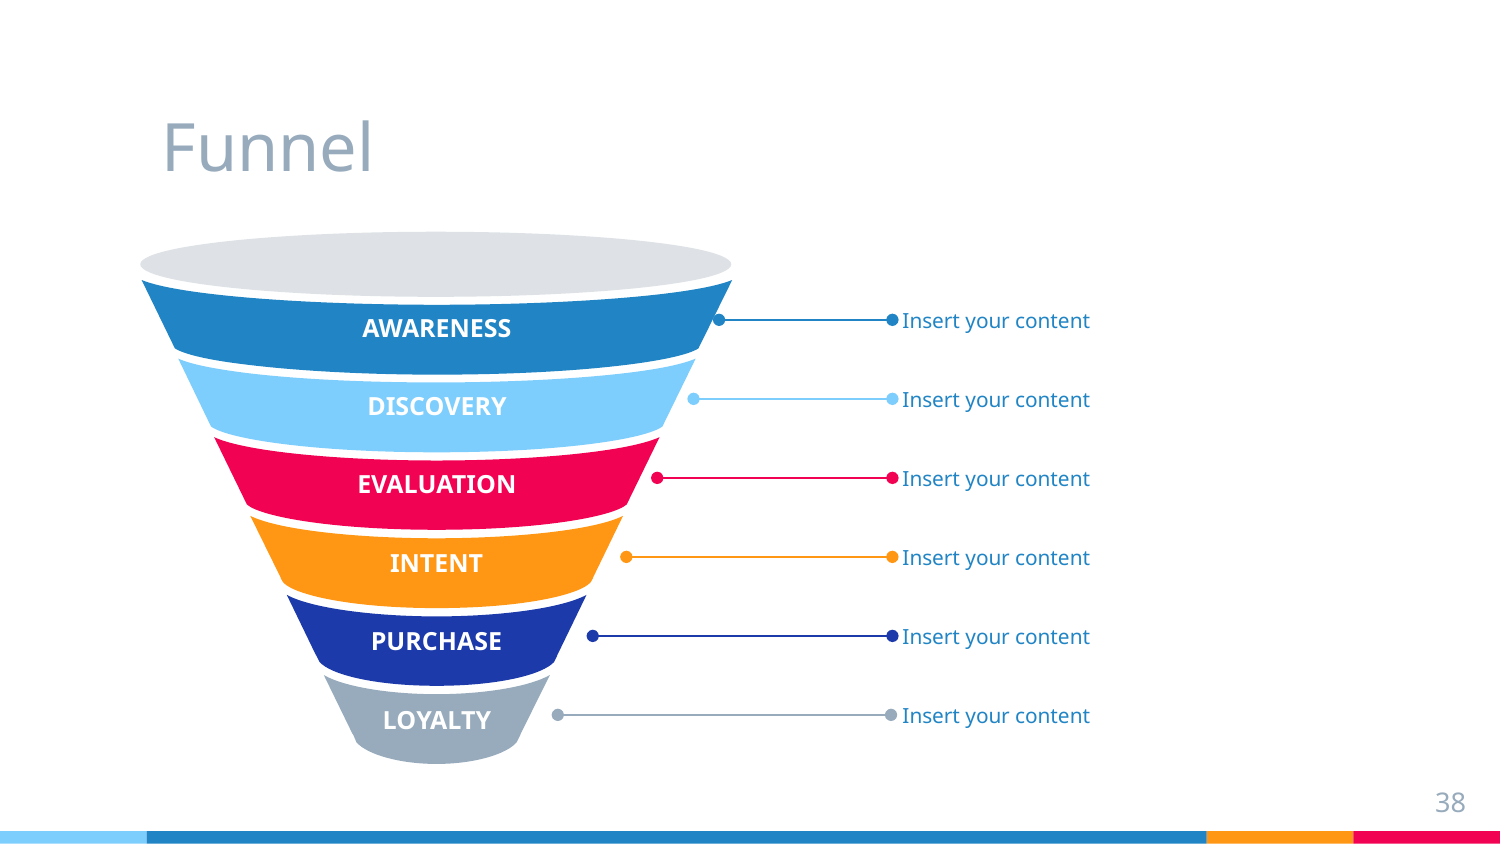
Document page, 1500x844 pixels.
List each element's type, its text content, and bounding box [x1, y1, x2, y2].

text_box Insert your content [902, 528, 1360, 586]
slide_number 38 [1391, 770, 1482, 822]
text_box Insert your content [902, 449, 1360, 507]
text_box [140, 231, 733, 765]
text_box Insert your content [902, 370, 1360, 428]
text_box Insert your content [902, 686, 1360, 744]
title Funnel [146, 58, 1207, 200]
text_box Insert your content [902, 291, 1360, 349]
text_box Insert your content [902, 607, 1360, 665]
